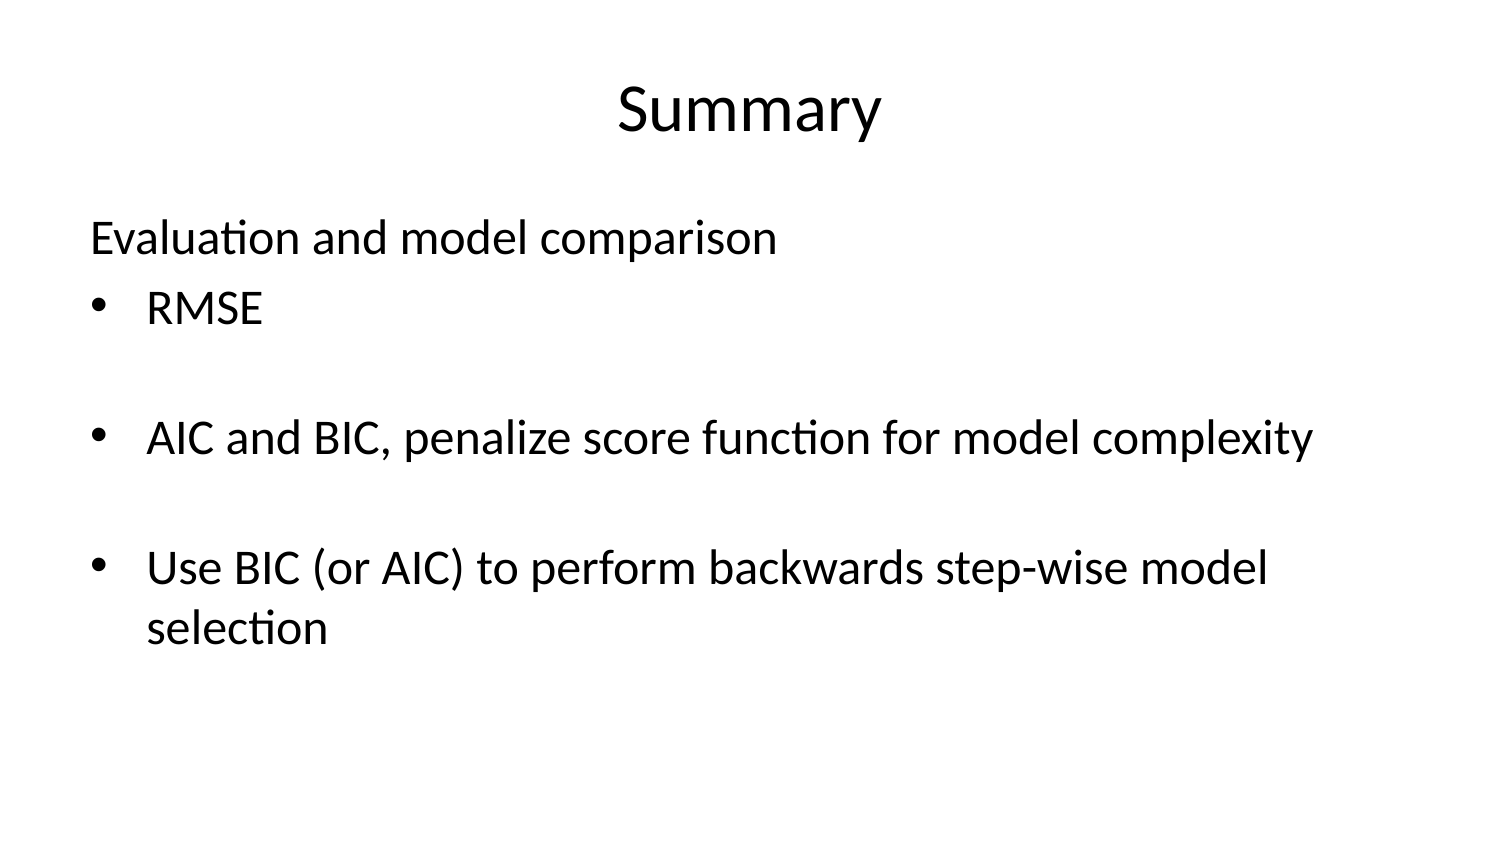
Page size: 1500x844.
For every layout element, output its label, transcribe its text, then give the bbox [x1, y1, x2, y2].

title Summary [75, 33, 1425, 175]
list Evaluation and model comparison RMSE AIC and BIC, penalize score function for model complexity Use BIC (or AIC) to perform backwards step-wise model selection [75, 196, 1425, 754]
